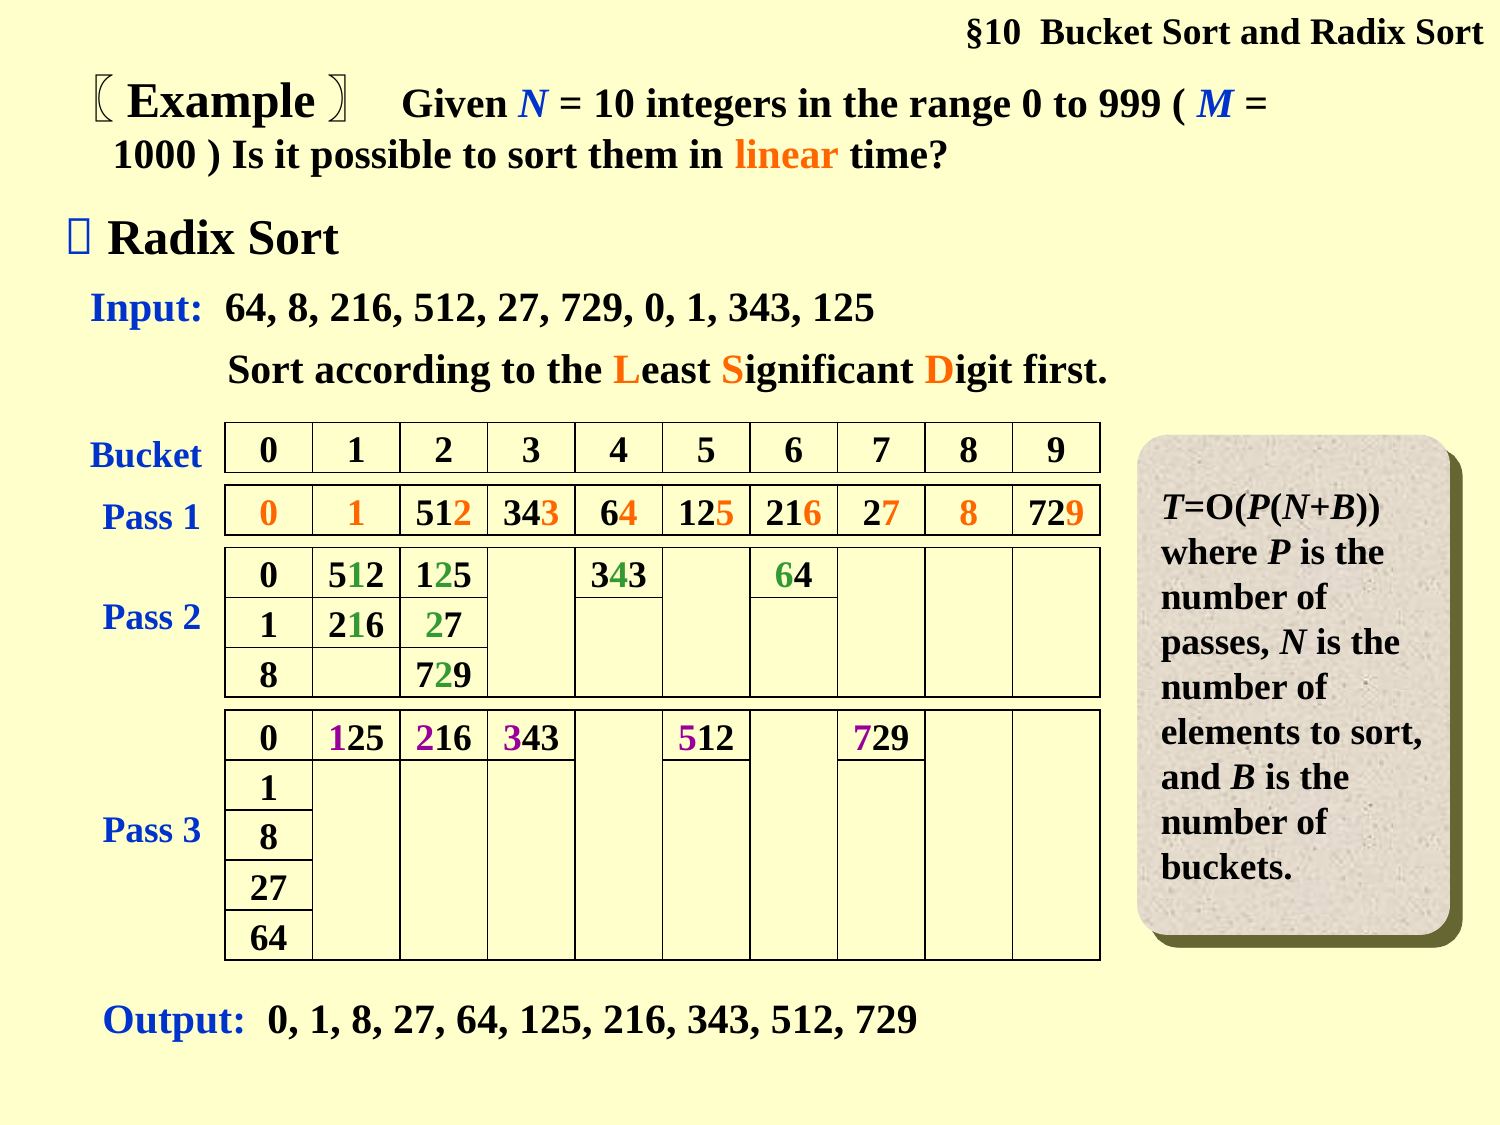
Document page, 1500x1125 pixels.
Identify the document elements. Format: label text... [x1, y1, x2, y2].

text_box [87, 709, 1101, 961]
text_box 〖Example〗 Given N = 10 integers in the range 0 to 999 ( M = 1000 ) Is it possible to sort them in linear time? [50, 59, 1375, 185]
text_box Input: 64, 8, 216, 512, 27, 729, 0, 1, 343, 125 [74, 272, 963, 338]
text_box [87, 547, 1101, 698]
text_box Output: 0, 1, 8, 27, 64, 125, 216, 343, 512, 729 [87, 984, 975, 1050]
text_box §10 Bucket Sort and Radix Sort [874, 0, 1499, 60]
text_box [74, 422, 1101, 483]
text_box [87, 484, 1101, 546]
text_box T=O(P(N+B)) where P is the number of passes, N is the number of elements to sort, and B is the number of buckets. [1137, 434, 1450, 935]
text_box  Radix Sort [50, 197, 475, 273]
text_box Sort according to the Least Significant Digit first. [212, 334, 1225, 400]
